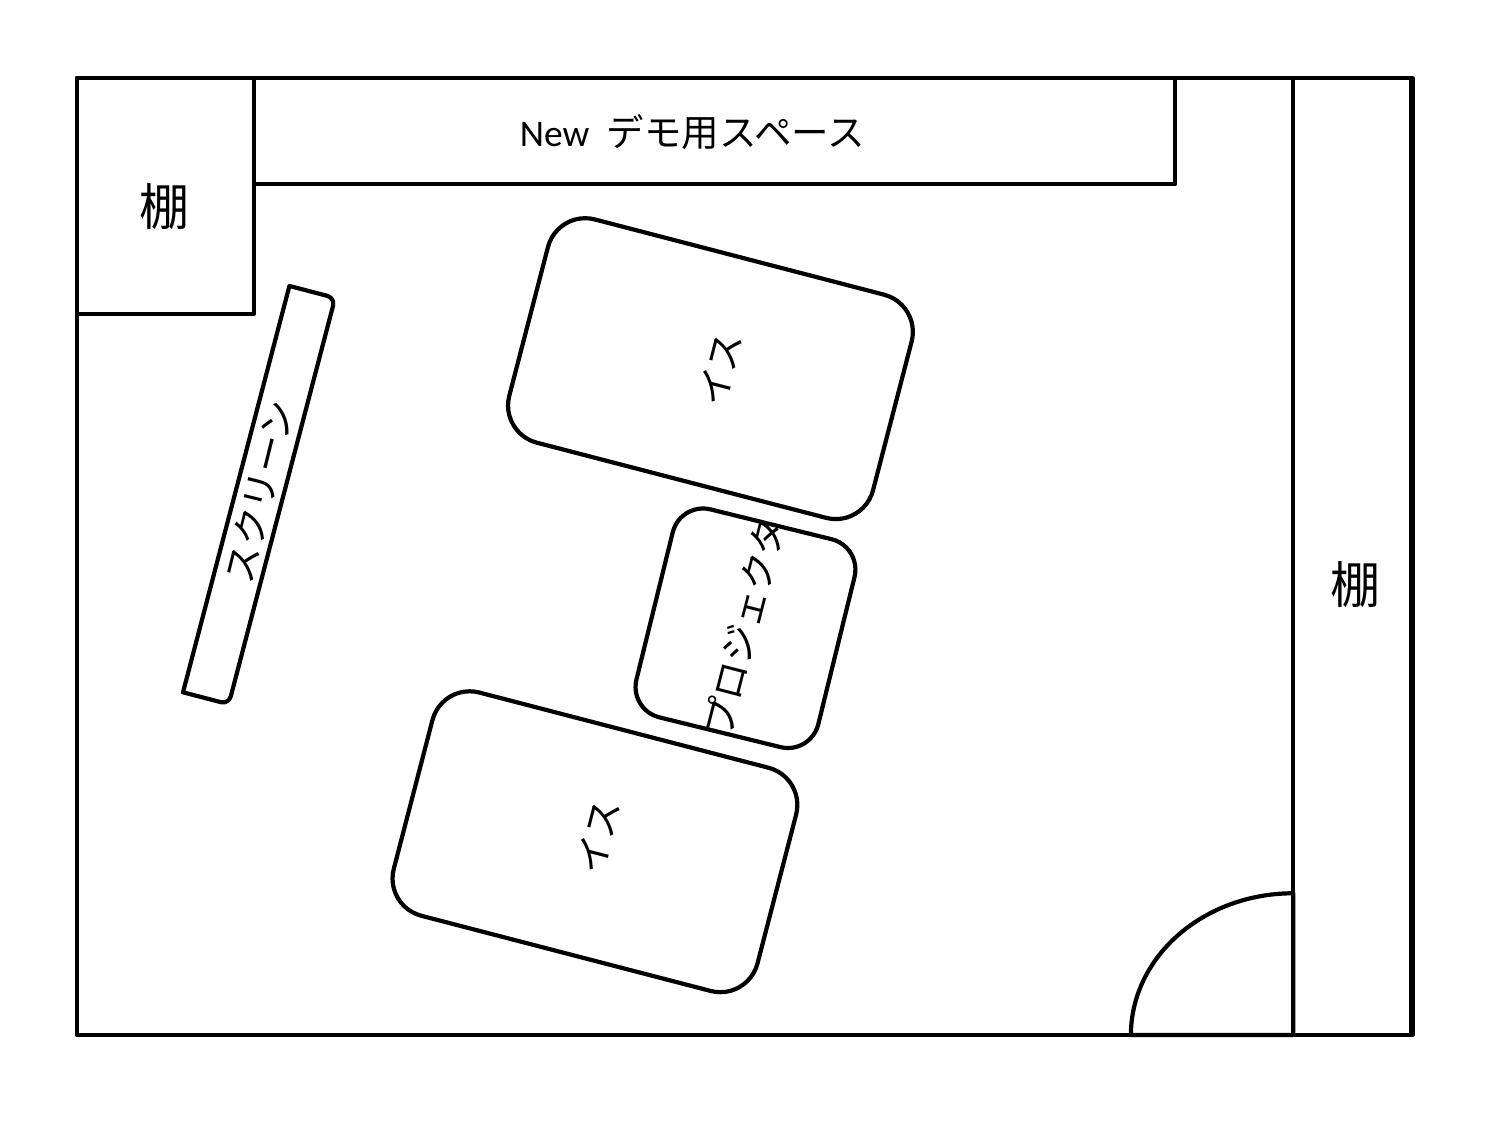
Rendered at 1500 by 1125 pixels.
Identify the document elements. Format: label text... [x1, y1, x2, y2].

text_box [75, 76, 1291, 1037]
text_box [75, 76, 256, 316]
text_box 棚 [124, 167, 205, 243]
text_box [242, 250, 945, 997]
text_box New デモ用スペース [505, 101, 880, 162]
text_box [1291, 76, 1415, 1037]
text_box 棚 [1315, 546, 1396, 621]
text_box [1128, 891, 1294, 1038]
text_box [256, 76, 1177, 186]
